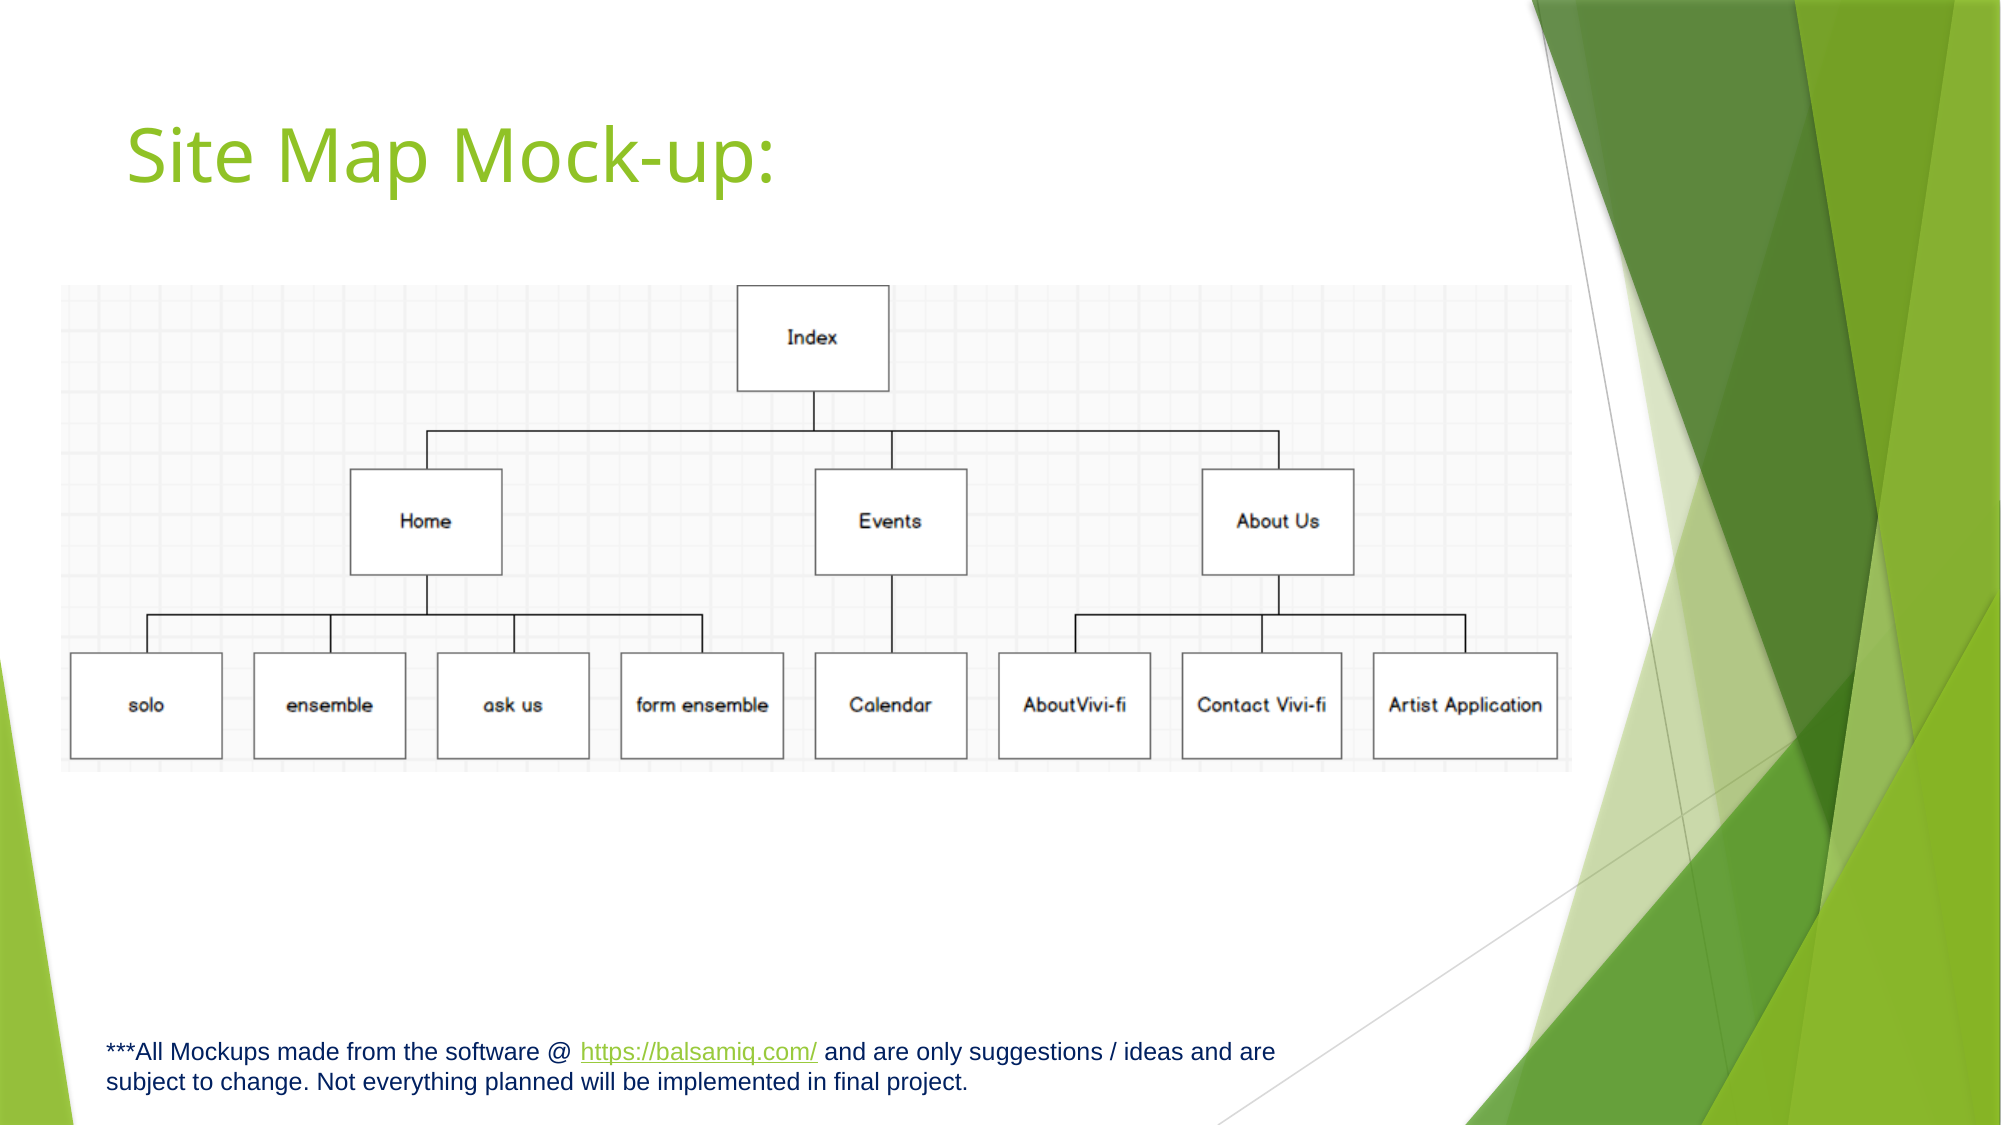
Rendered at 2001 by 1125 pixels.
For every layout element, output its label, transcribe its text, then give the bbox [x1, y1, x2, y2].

text_box ***All Mockups made from the software @ https://balsamiq.com/ and are only suggestions / ideas and are subject to change. Not everything planned will be implemented in final project. [91, 1027, 1315, 1103]
picture [60, 285, 1572, 772]
title Site Map Mock-up: [111, 99, 1522, 284]
